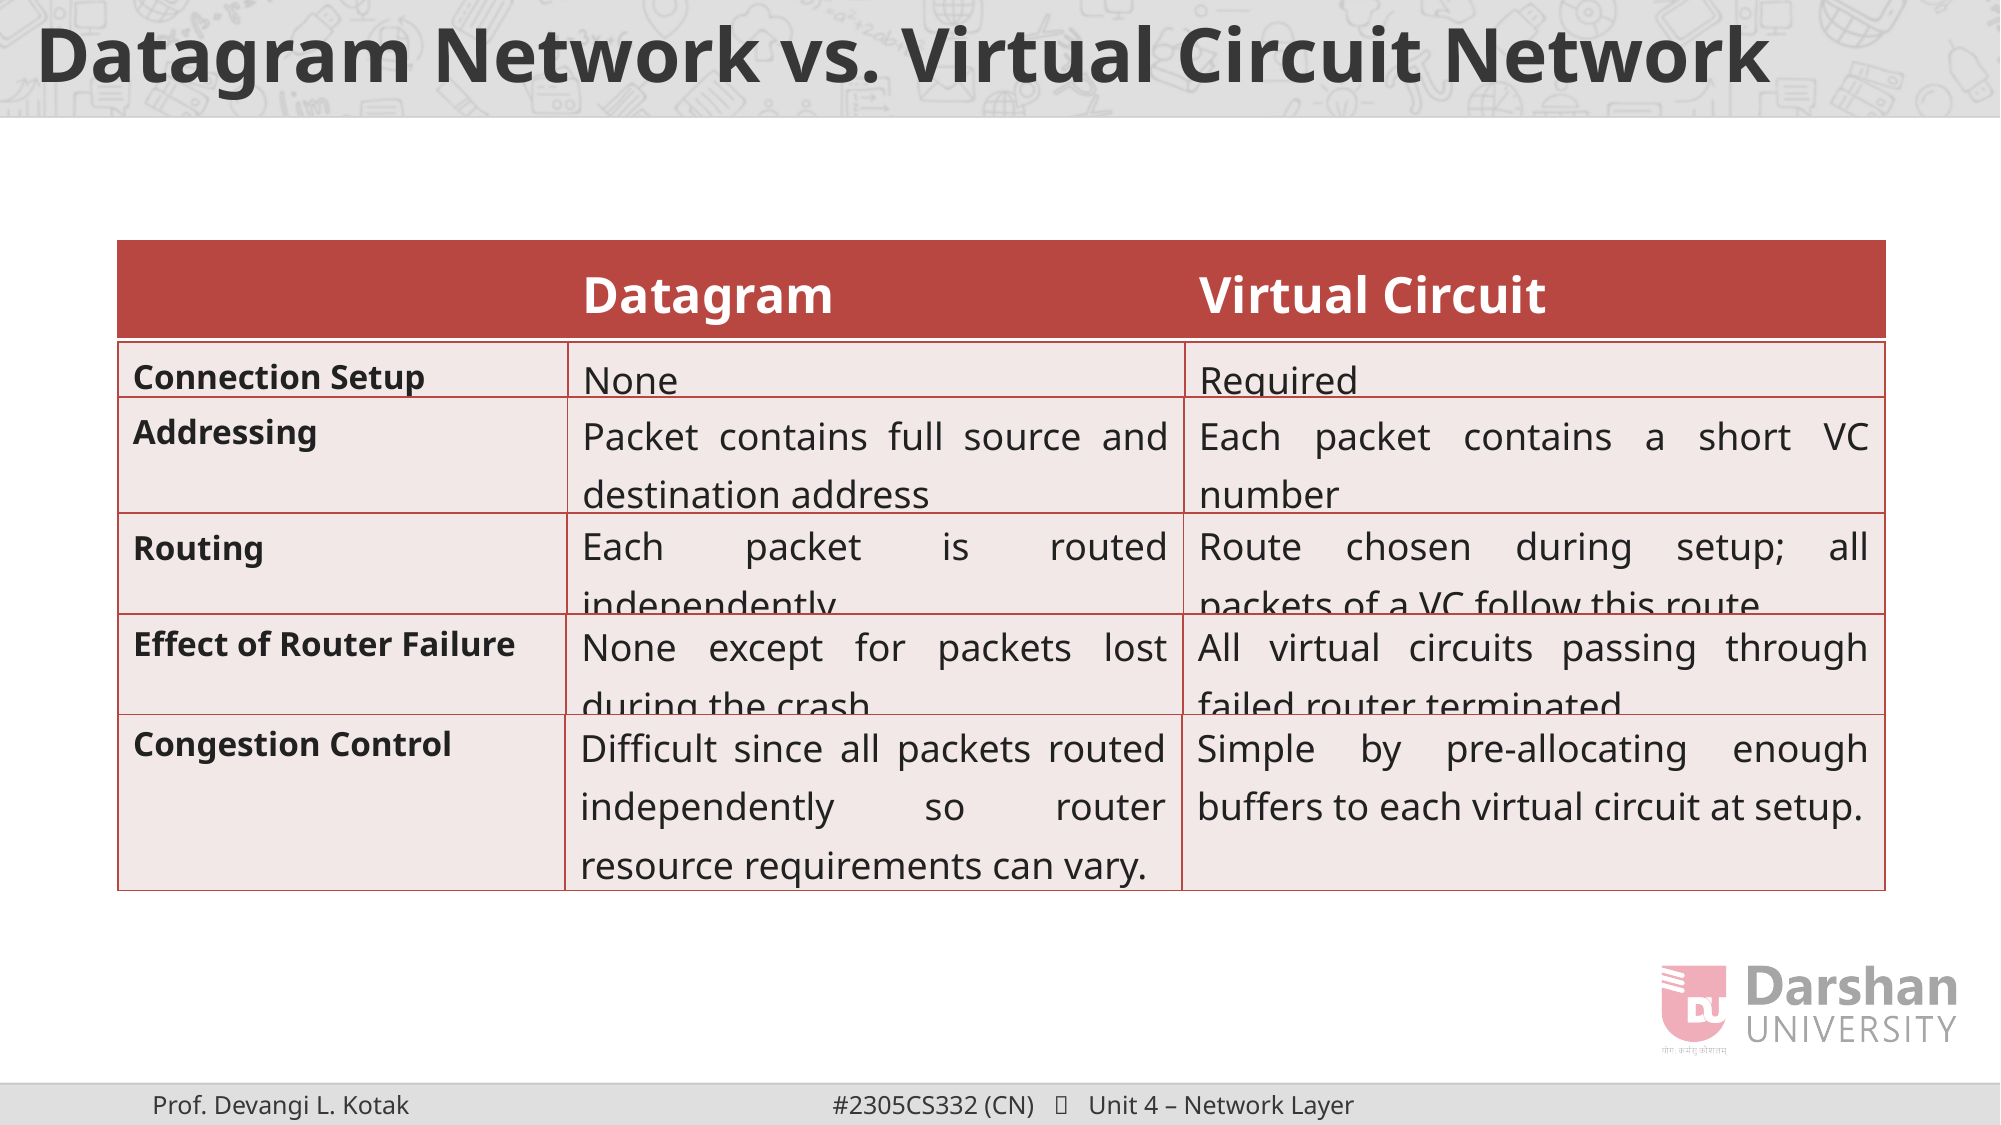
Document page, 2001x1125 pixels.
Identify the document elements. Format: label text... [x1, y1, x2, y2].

table_header None [569, 343, 1184, 396]
table_header Packet contains full source and destination address [568, 398, 1183, 512]
table_header Simple by pre-allocating enough buffers to each virtual circuit at setup. [1183, 715, 1884, 890]
table_header Route chosen during setup; all packets of a VC follow this route [1184, 514, 1884, 613]
table_header Routing [119, 514, 566, 613]
table_header Each packet is routed independently [568, 514, 1183, 613]
table_header Connection Setup [119, 343, 567, 396]
table_header Virtual Circuit [1185, 242, 1884, 336]
table_header Congestion Control [119, 715, 564, 890]
table_header Effect of Router Failure [119, 615, 565, 714]
table_header None except for packets lost during the crash [567, 615, 1182, 714]
table_cell /8 [1637, 937, 1981, 1082]
table_header [119, 242, 568, 336]
table_header Datagram [568, 242, 1185, 336]
table_header Addressing [119, 398, 567, 512]
table_header Each packet contains a short VC number [1185, 398, 1884, 512]
table_header Required [1186, 343, 1884, 396]
table_header All virtual circuits passing through failed router terminated. [1184, 615, 1884, 714]
table_header Difficult since all packets routed independently so router resource requirements can vary. [566, 715, 1181, 890]
title Datagram Network vs. Virtual Circuit Network [0, 0, 2000, 117]
